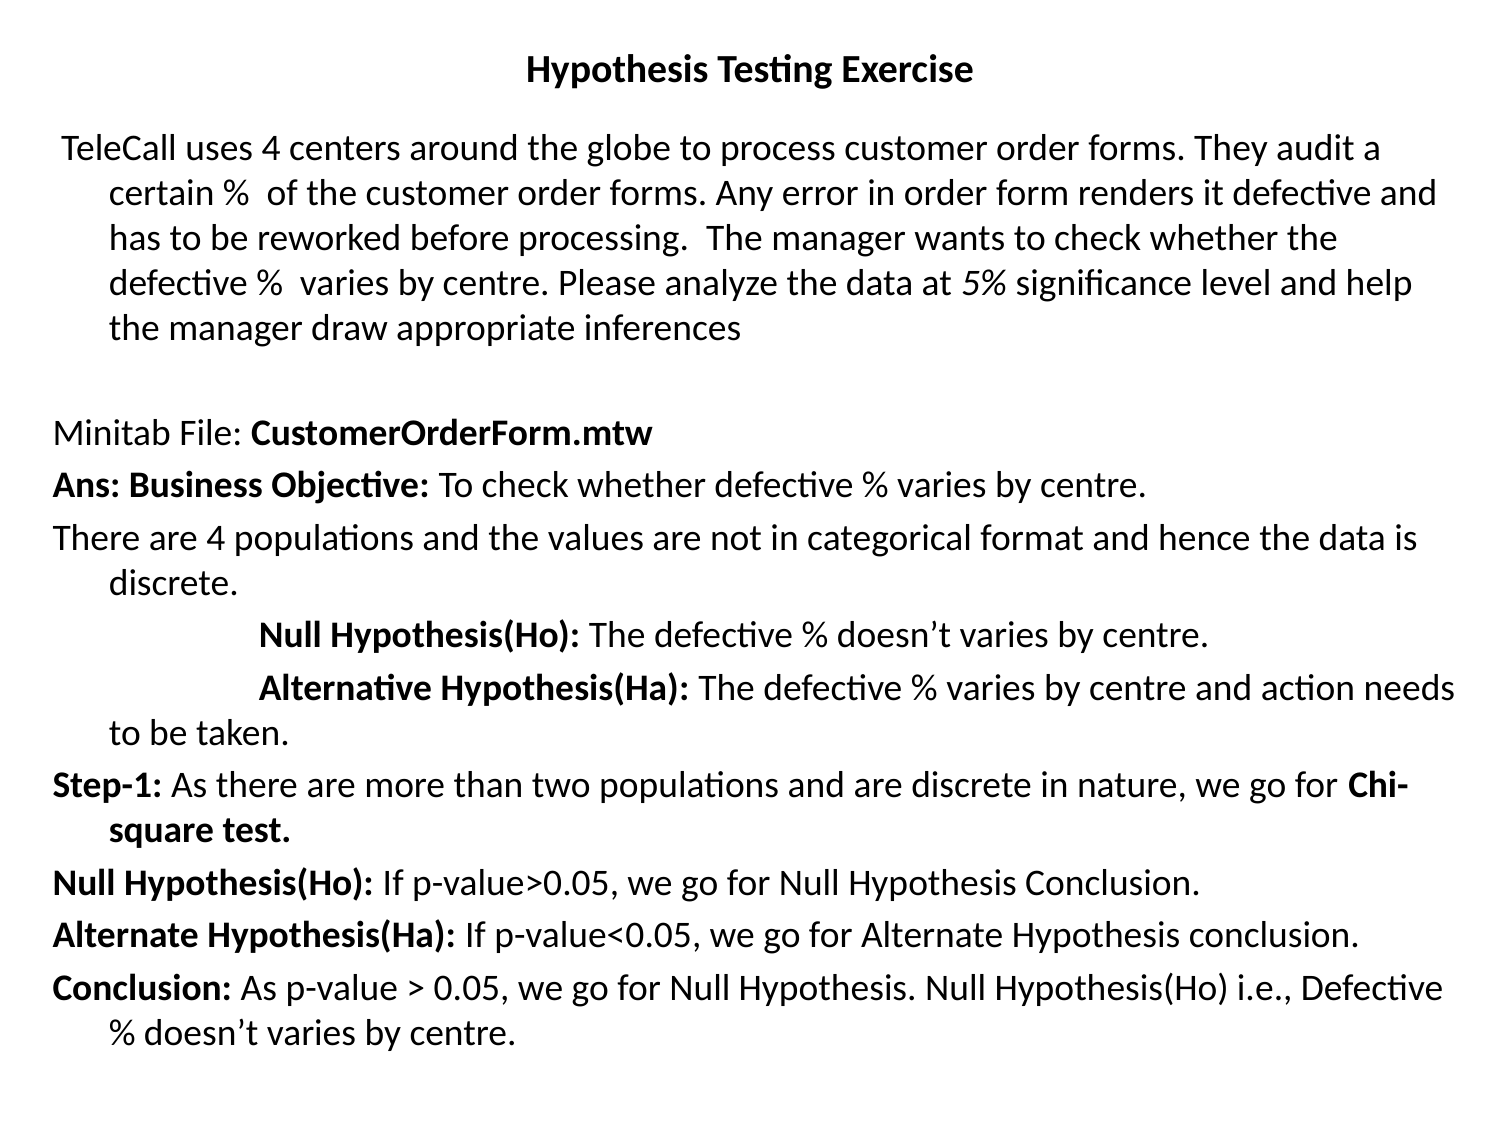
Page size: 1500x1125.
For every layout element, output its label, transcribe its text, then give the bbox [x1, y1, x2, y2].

title Hypothesis Testing Exercise [75, 45, 1425, 100]
list TeleCall uses 4 centers around the globe to process customer order forms. They audit a certain % of the customer order forms. Any error in order form renders it defective and has to be reworked before processing. The manager wants to check whether the defective % varies by centre. Please analyze the data at 5% significance level and help the manager draw appropriate inferences Minitab File: CustomerOrderForm.mtw Ans: Business Objective: To check whether defective % varies by centre. There are 4 populations and the values are not in categorical format and hence the data is discrete. Null Hypothesis(Ho): The defective % doesn’t varies by centre. Alternative Hypothesis(Ha): The defective % varies by centre and action needs to be taken. Step-1: As there are more than two populations and are discrete in nature, we go for Chi-square test. Null Hypothesis(Ho): If p-value>0.05, we go for Null Hypothesis Conclusion. Alternate Hypothesis(Ha): If p-value<0.05, we go for Alternate Hypothesis conclusion. Conclusion: As p-value > 0.05, we go for Null Hypothesis. Null Hypothesis(Ho) i.e., Defective % doesn’t varies by centre. [37, 115, 1475, 1075]
